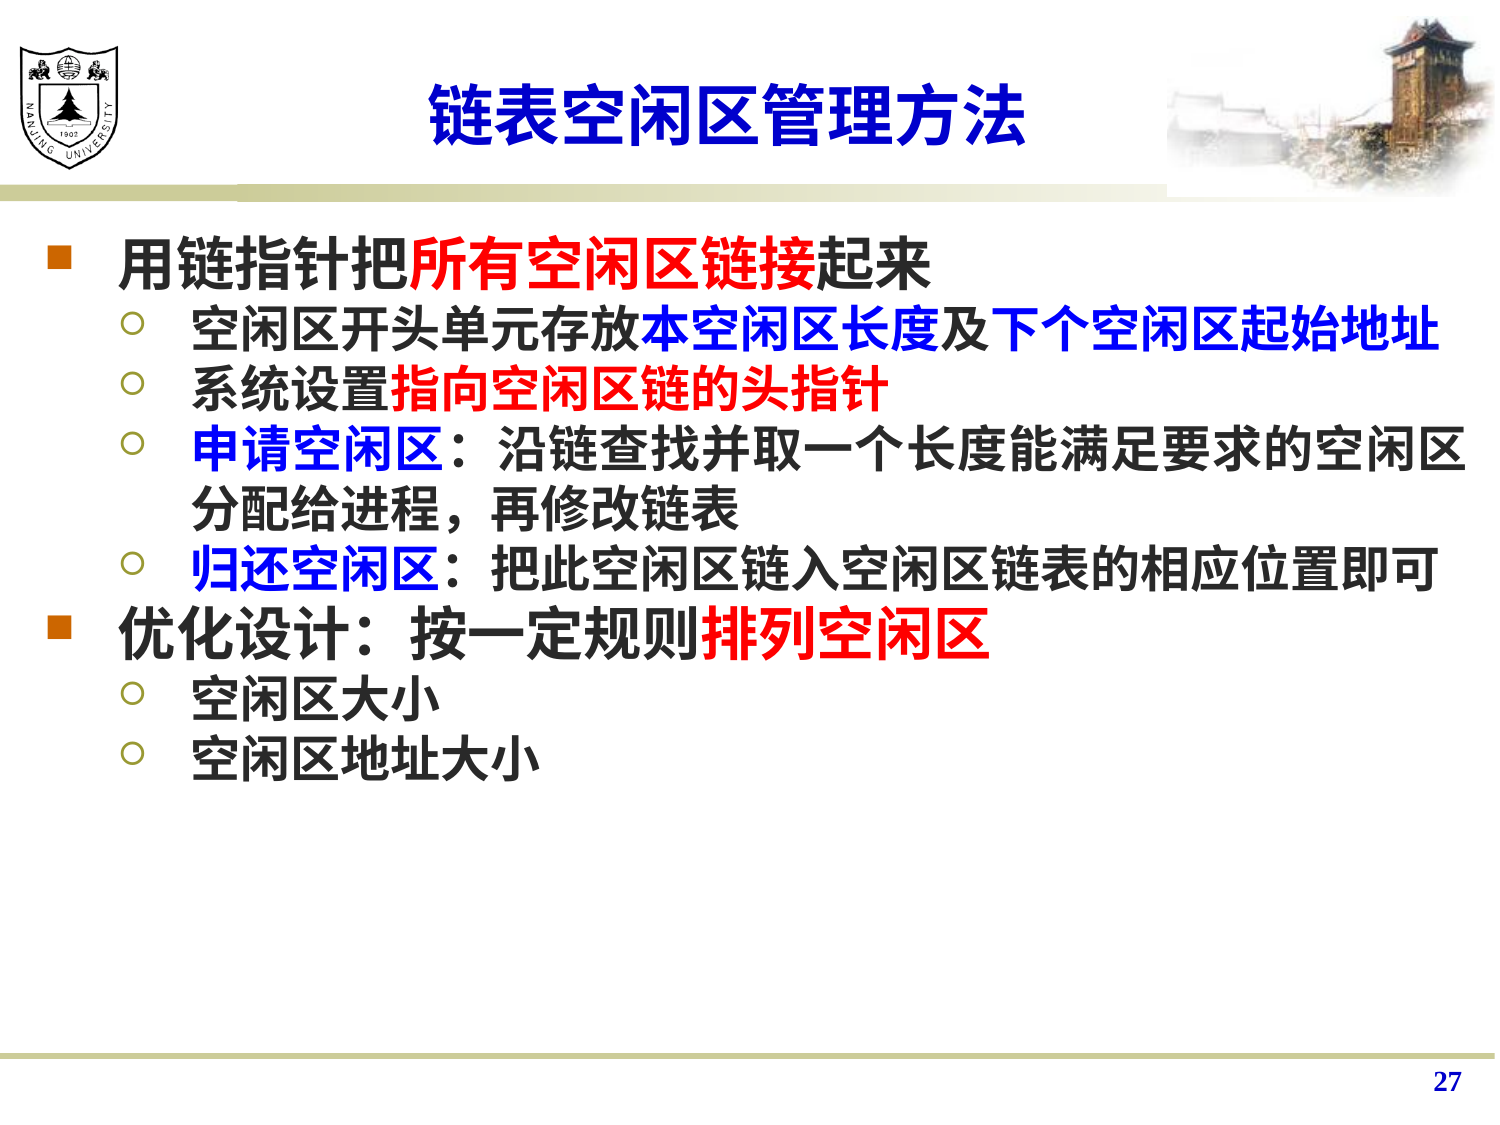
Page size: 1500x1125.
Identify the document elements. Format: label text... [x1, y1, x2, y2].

picture [14, 42, 124, 173]
picture [0, 1053, 1495, 1059]
slide_number 27 [1399, 1054, 1496, 1125]
list 用链指针把所有空闲区链接起来 空闲区开头单元存放本空闲区长度及下个空闲区起始地址 系统设置指向空闲区链的头指针 申请空闲区：沿链查找并取一个长度能满足要求的空闲区分配给进程，再修改链表 归还空闲区：把此空闲区链入空闲区链表的相应位置即可 优化设计：按一定规则排列空闲区 空闲区大小 空闲区地址大小 [29, 219, 1483, 1035]
picture [1167, 16, 1495, 197]
title 链表空闲区管理方法 [123, 66, 1331, 161]
